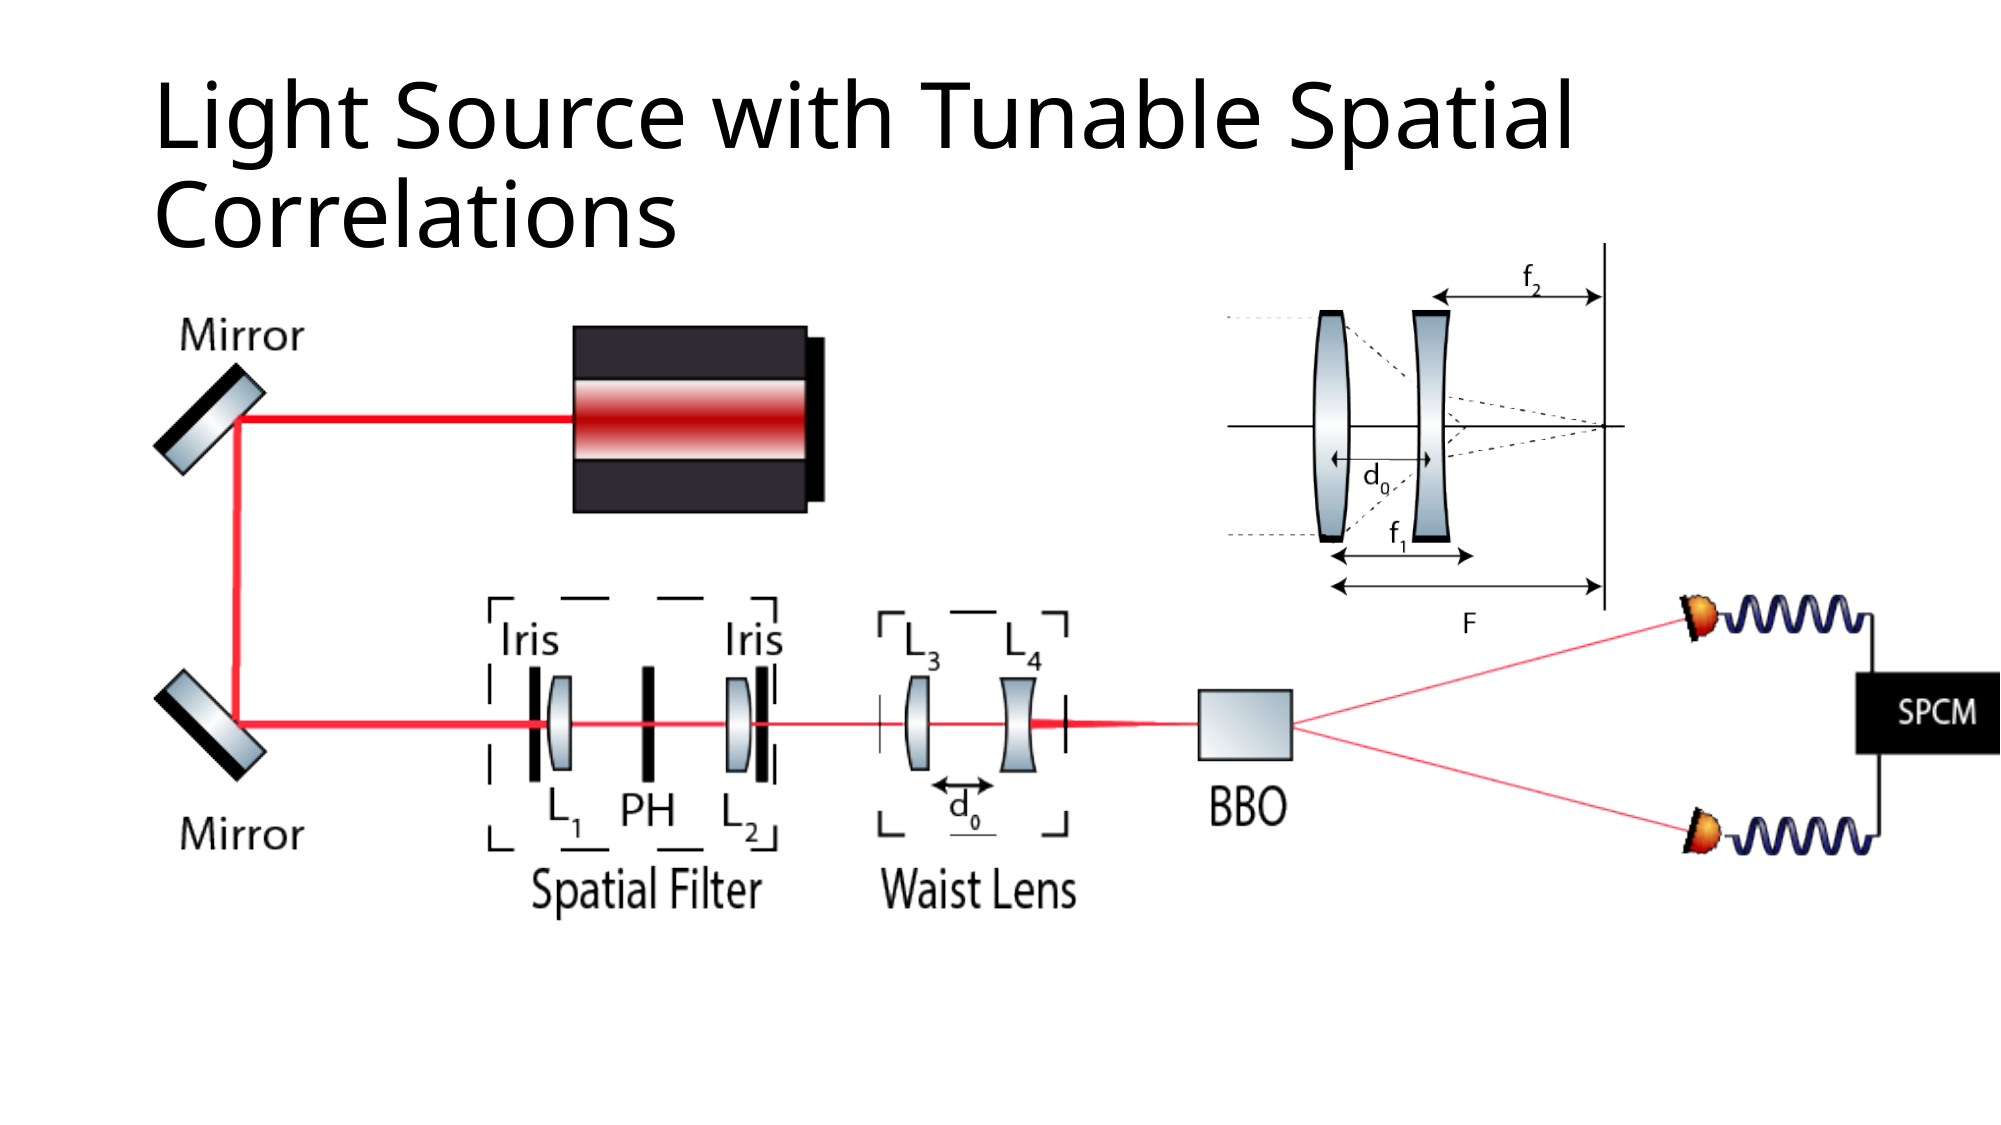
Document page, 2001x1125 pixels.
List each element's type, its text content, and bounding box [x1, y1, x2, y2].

picture [1227, 243, 1625, 641]
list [152, 310, 2000, 926]
title Light Source with Tunable Spatial Correlations [137, 59, 1863, 278]
